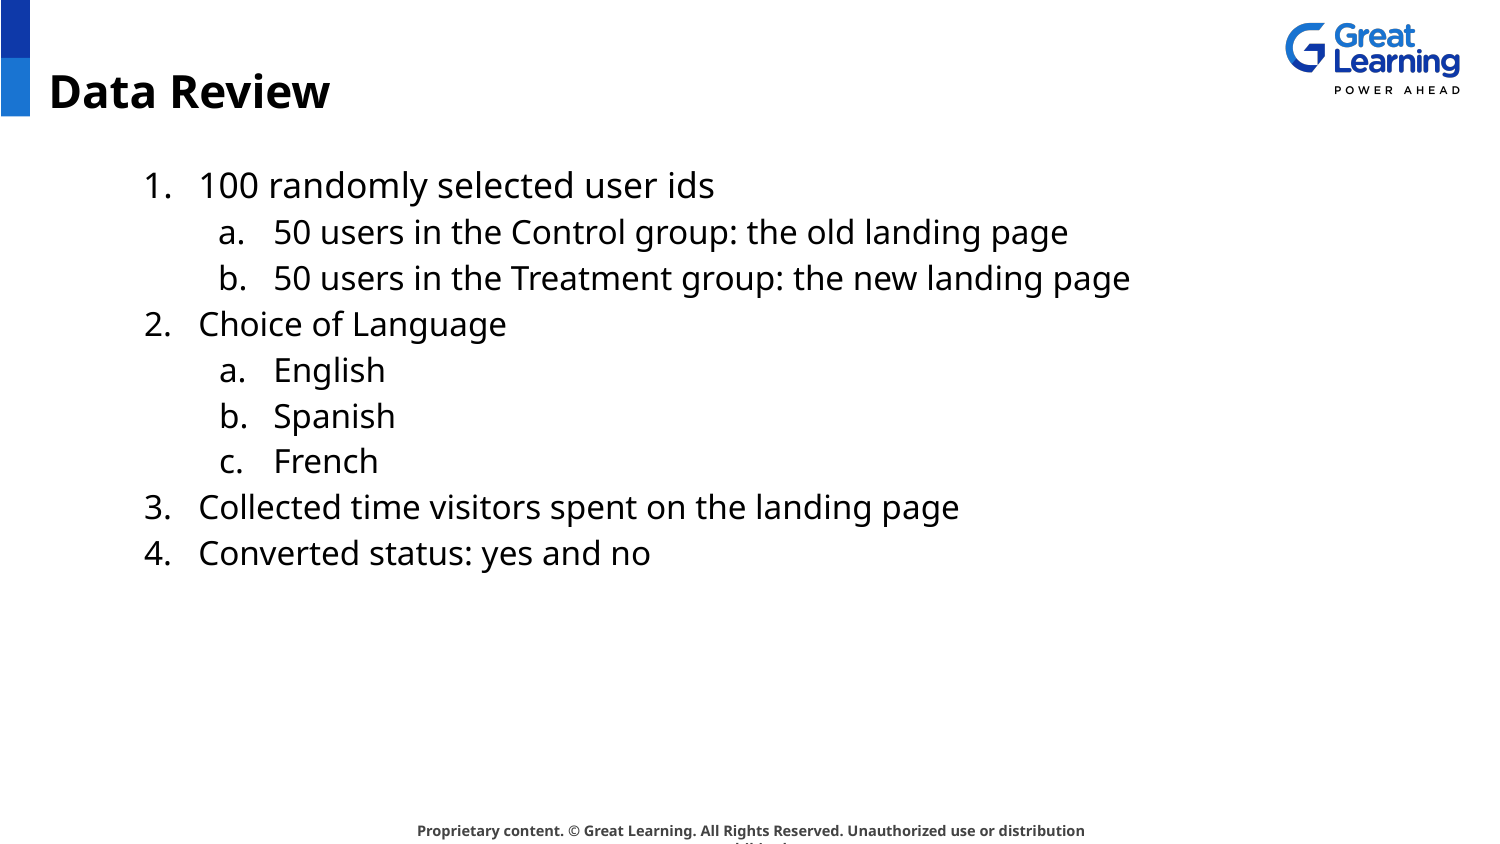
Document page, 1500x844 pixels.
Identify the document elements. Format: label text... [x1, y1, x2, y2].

picture [1258, 11, 1487, 106]
title Data Review [33, 47, 1431, 141]
list 100 randomly selected user ids 50 users in the Control group: the old landing page 50 users in the Treatment group: the new landing page Choice of Language English Spanish French Collected time visitors spent on the landing page Converted status: yes and no [33, 141, 1449, 750]
